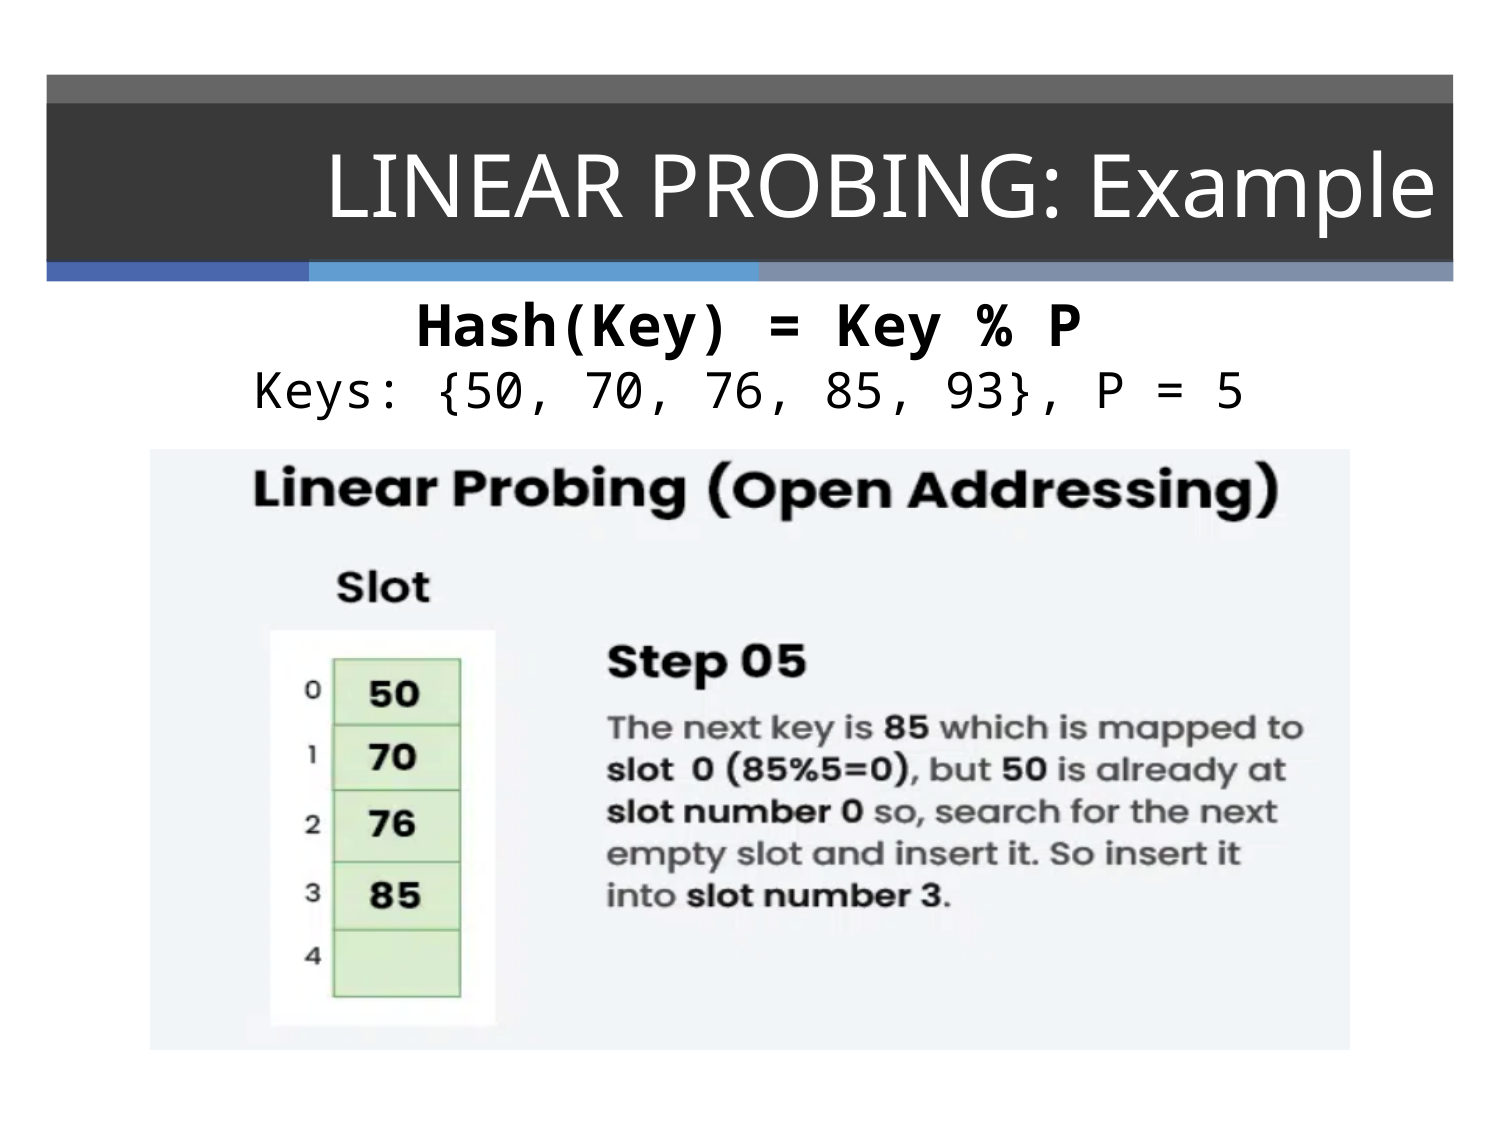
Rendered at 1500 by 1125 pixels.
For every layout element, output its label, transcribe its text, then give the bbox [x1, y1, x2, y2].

title LINEAR PROBING: Example [46, 103, 1454, 263]
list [149, 449, 1351, 1051]
text_box Hash(Key) = Key % P Keys: {50, 70, 76, 85, 93}, P = 5 [46, 280, 1454, 426]
